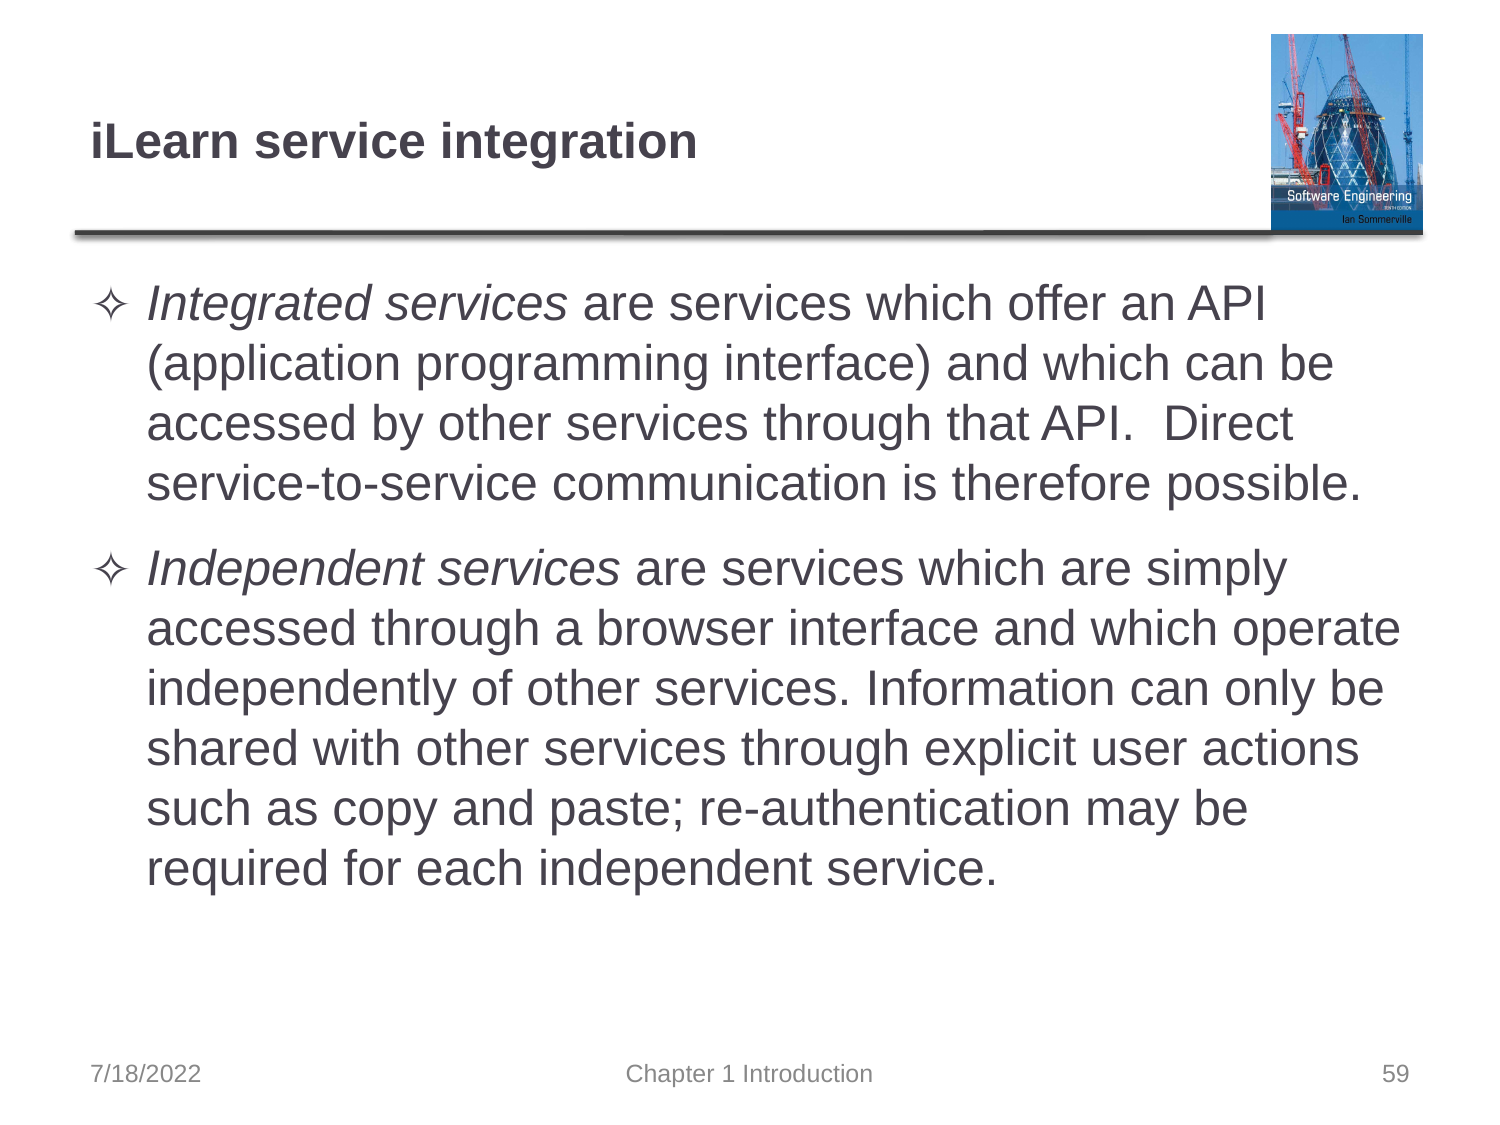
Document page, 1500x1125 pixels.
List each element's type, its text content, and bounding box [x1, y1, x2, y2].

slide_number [75, 1042, 425, 1103]
picture [1271, 34, 1423, 230]
slide_number ‹#› [1074, 1042, 1425, 1103]
title iLearn service integration [75, 45, 1272, 233]
footer Chapter 1 Introduction [512, 1042, 988, 1103]
list Integrated services are services which offer an API (application programming interface) and which can be accessed by other services through that API. Direct service-to-service communication is therefore possible. Independent services are services which are simply accessed through a browser interface and which operate independently of other services. Information can only be shared with other services through explicit user actions such as copy and paste; re-authentication may be required for each independent service. [75, 262, 1425, 1005]
